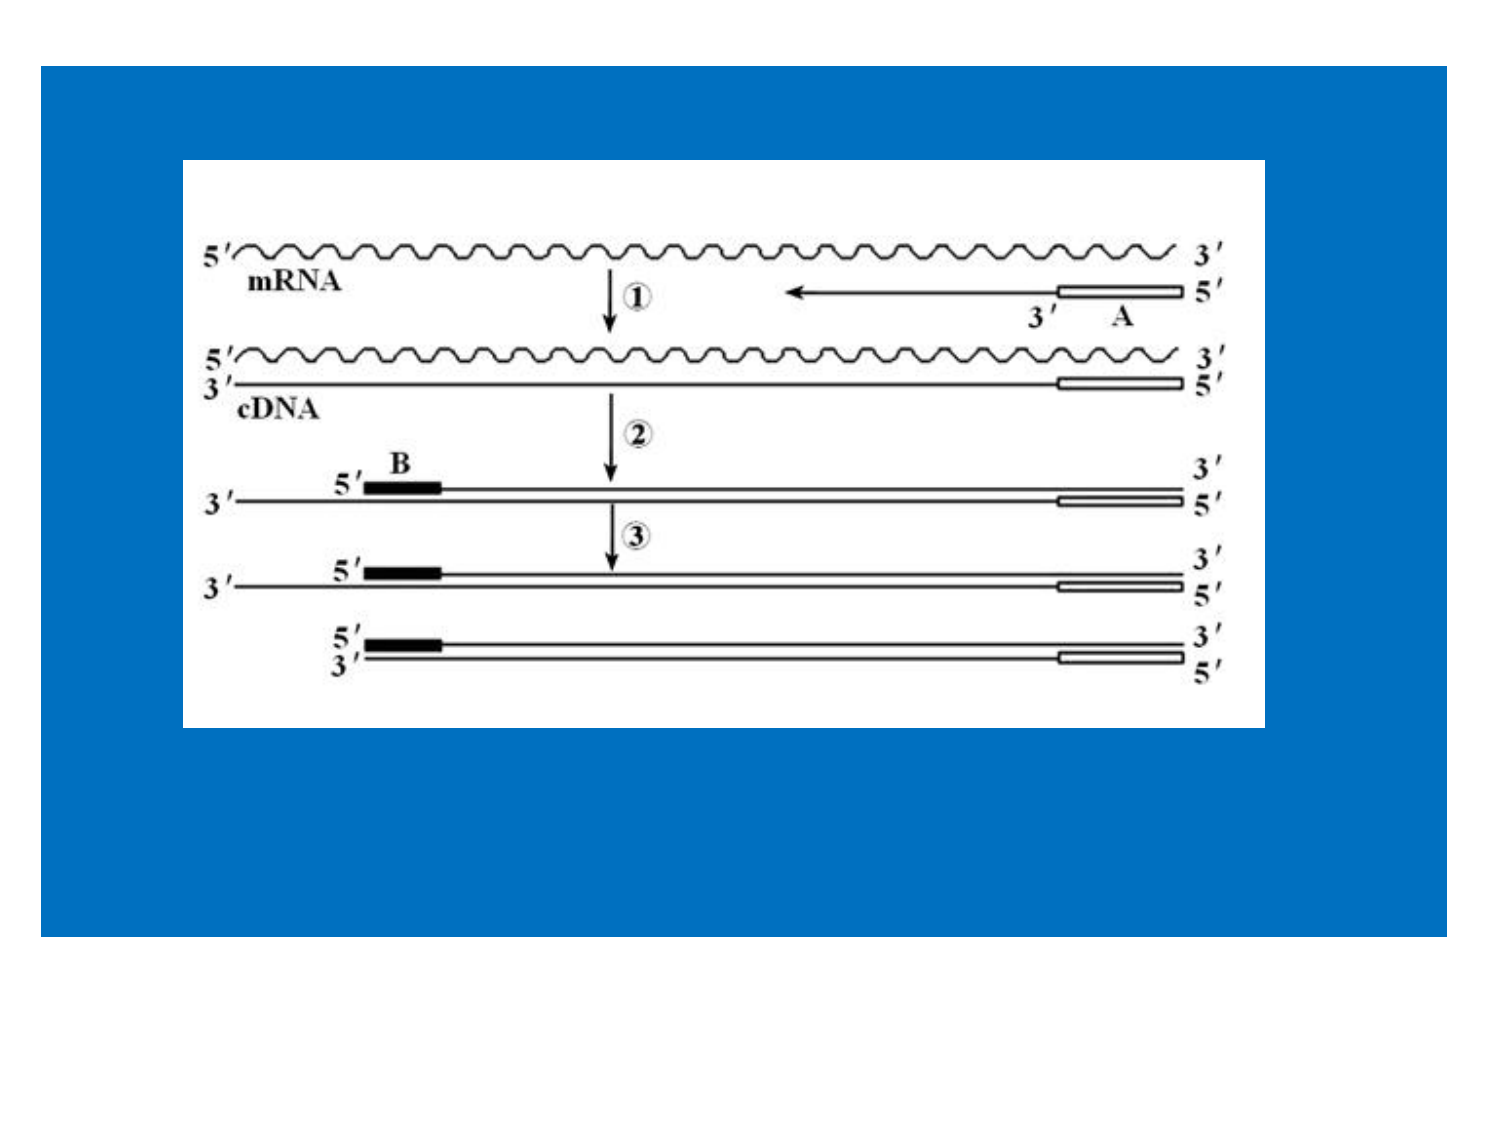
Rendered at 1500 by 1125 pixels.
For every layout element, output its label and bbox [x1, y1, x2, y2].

picture [182, 160, 1265, 729]
text_box [41, 66, 1447, 937]
